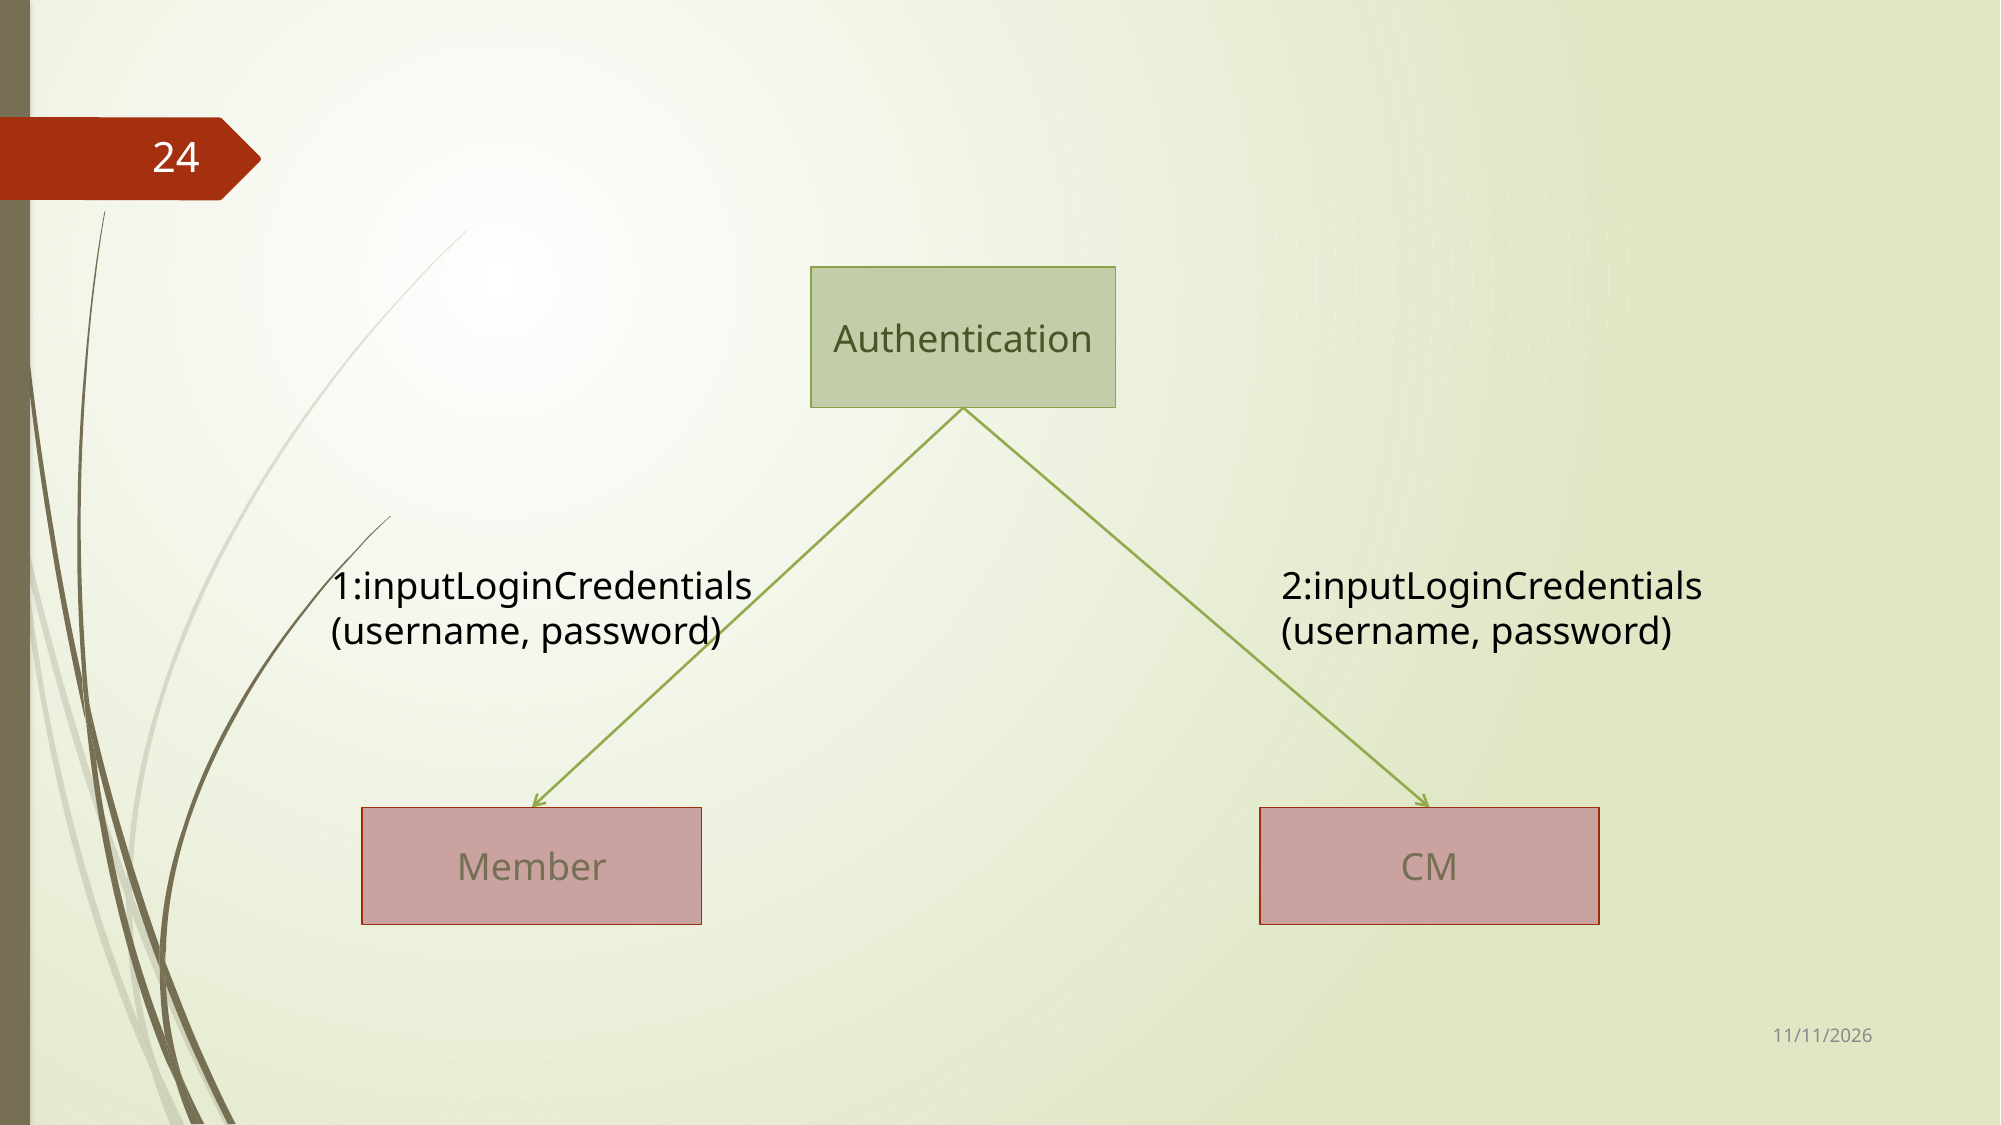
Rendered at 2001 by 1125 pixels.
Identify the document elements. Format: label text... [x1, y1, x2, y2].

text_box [531, 407, 963, 808]
slide_number 24 [87, 129, 216, 190]
text_box 1:inputLoginCredentials (username, password) [316, 554, 526, 660]
slide_number 24-Sep-17 [1699, 1005, 1888, 1067]
text_box Authentication [810, 266, 1116, 406]
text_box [963, 407, 1430, 808]
text_box 2:inputLoginCredentials (username, password) [1434, 554, 1736, 660]
text_box Member [361, 807, 702, 925]
text_box CM [1259, 807, 1600, 925]
